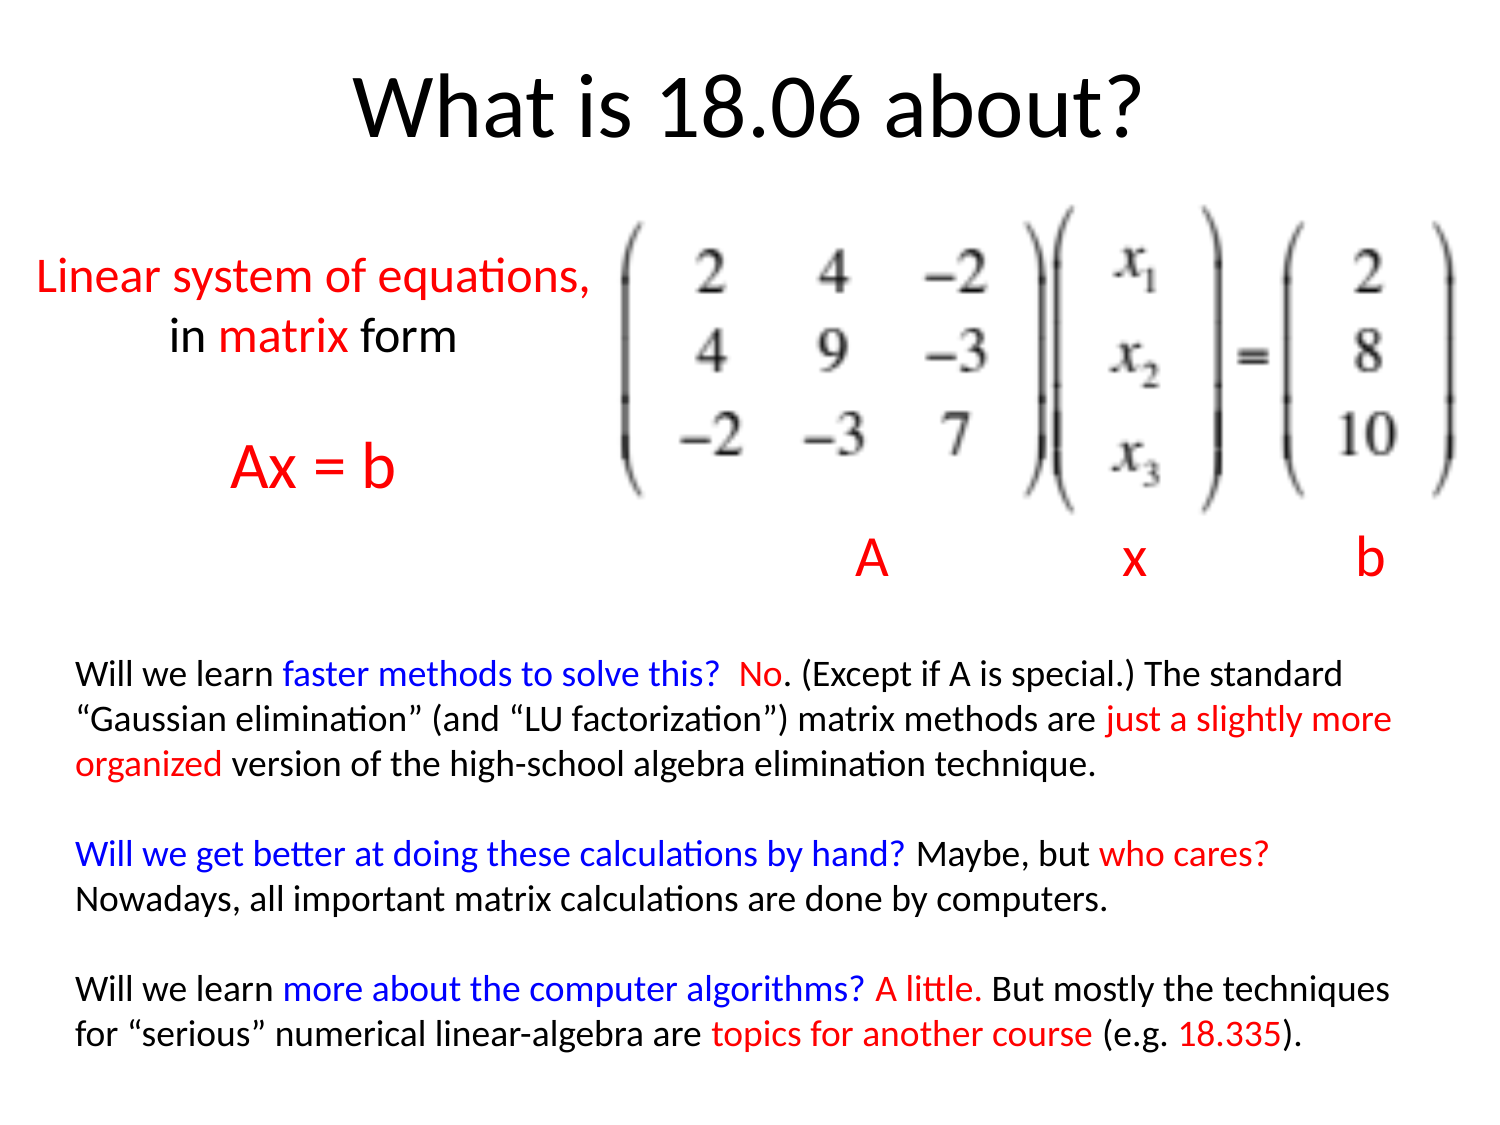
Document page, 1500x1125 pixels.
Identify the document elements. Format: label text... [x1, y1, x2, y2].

text_box x [1107, 531, 1163, 595]
text_box A [840, 531, 905, 595]
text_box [614, 191, 1465, 524]
text_box Will we learn faster methods to solve this? No. (Except if A is special.) The standard “Gaussian elimination” (and “LU factorization”) matrix methods are just a slightly more organized version of the high-school algebra elimination technique. Will we get better at doing these calculations by hand? Maybe, but who cares? Nowadays, all important matrix calculations are done by computers. Will we learn more about the computer algorithms? A little. But mostly the techniques for “serious” numerical linear-algebra are topics for another course (e.g. 18.335). [60, 641, 1425, 1062]
text_box b [1340, 531, 1401, 595]
title What is 18.06 about? [75, 7, 1425, 195]
text_box Linear system of equations, in matrix form Ax = b [21, 234, 606, 510]
